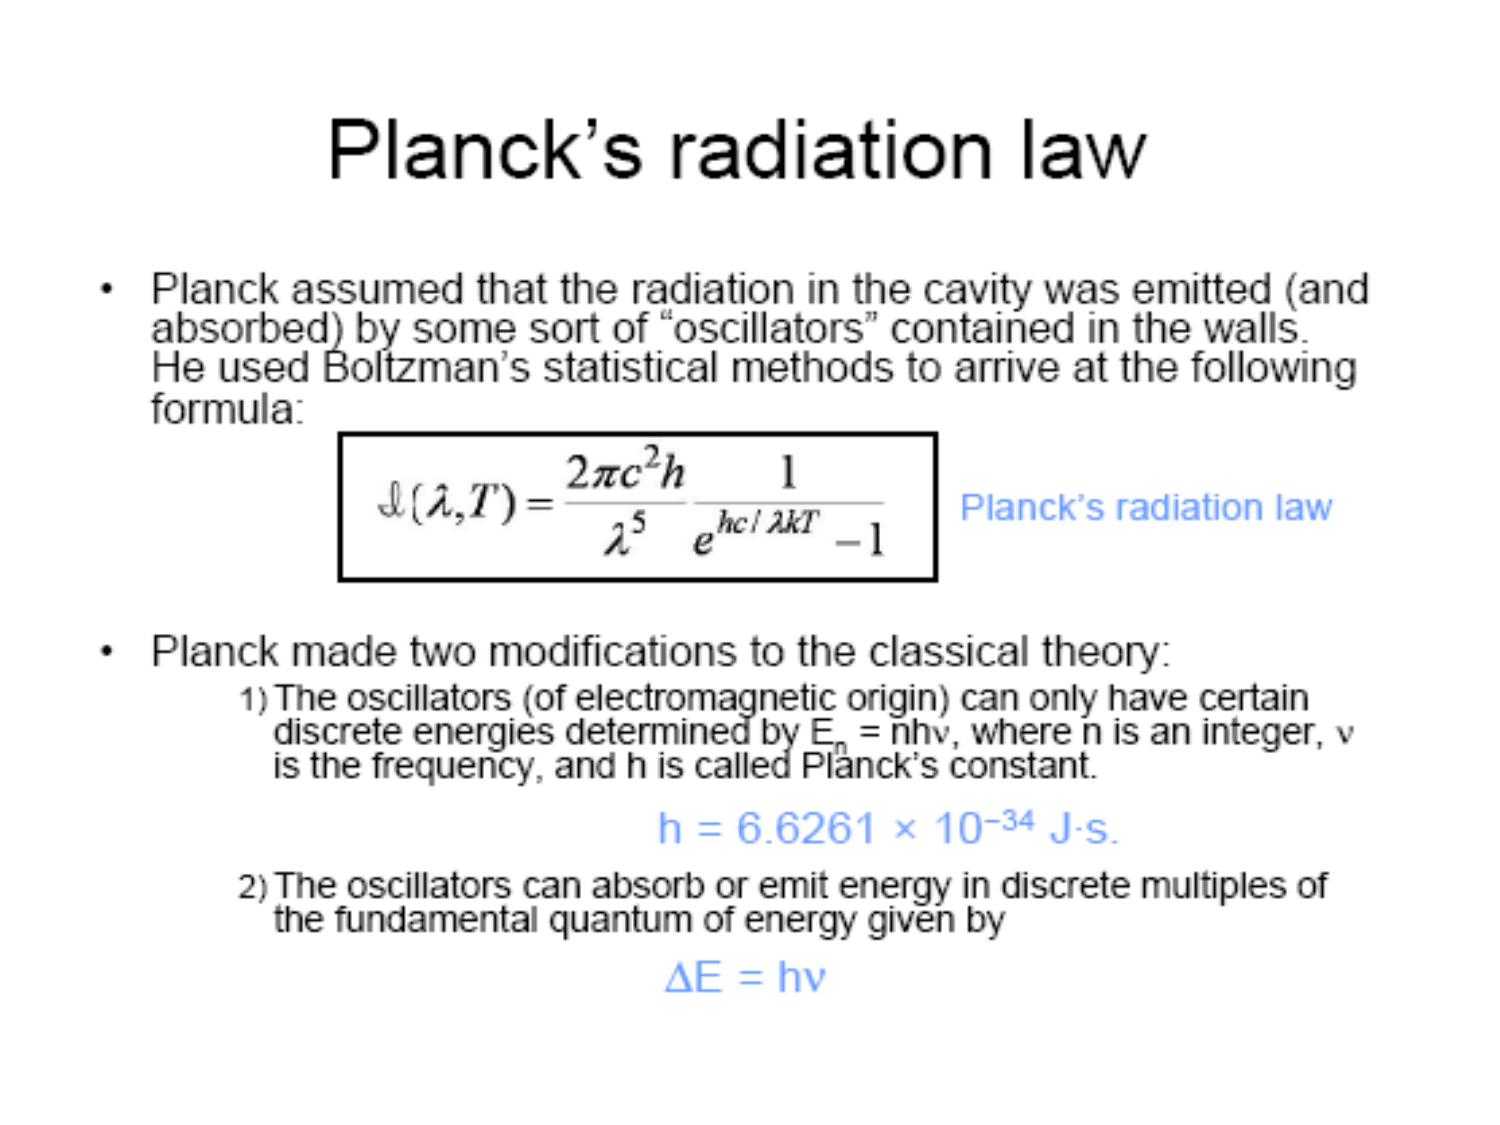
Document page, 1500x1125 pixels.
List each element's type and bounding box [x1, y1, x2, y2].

list [49, 62, 1424, 1069]
